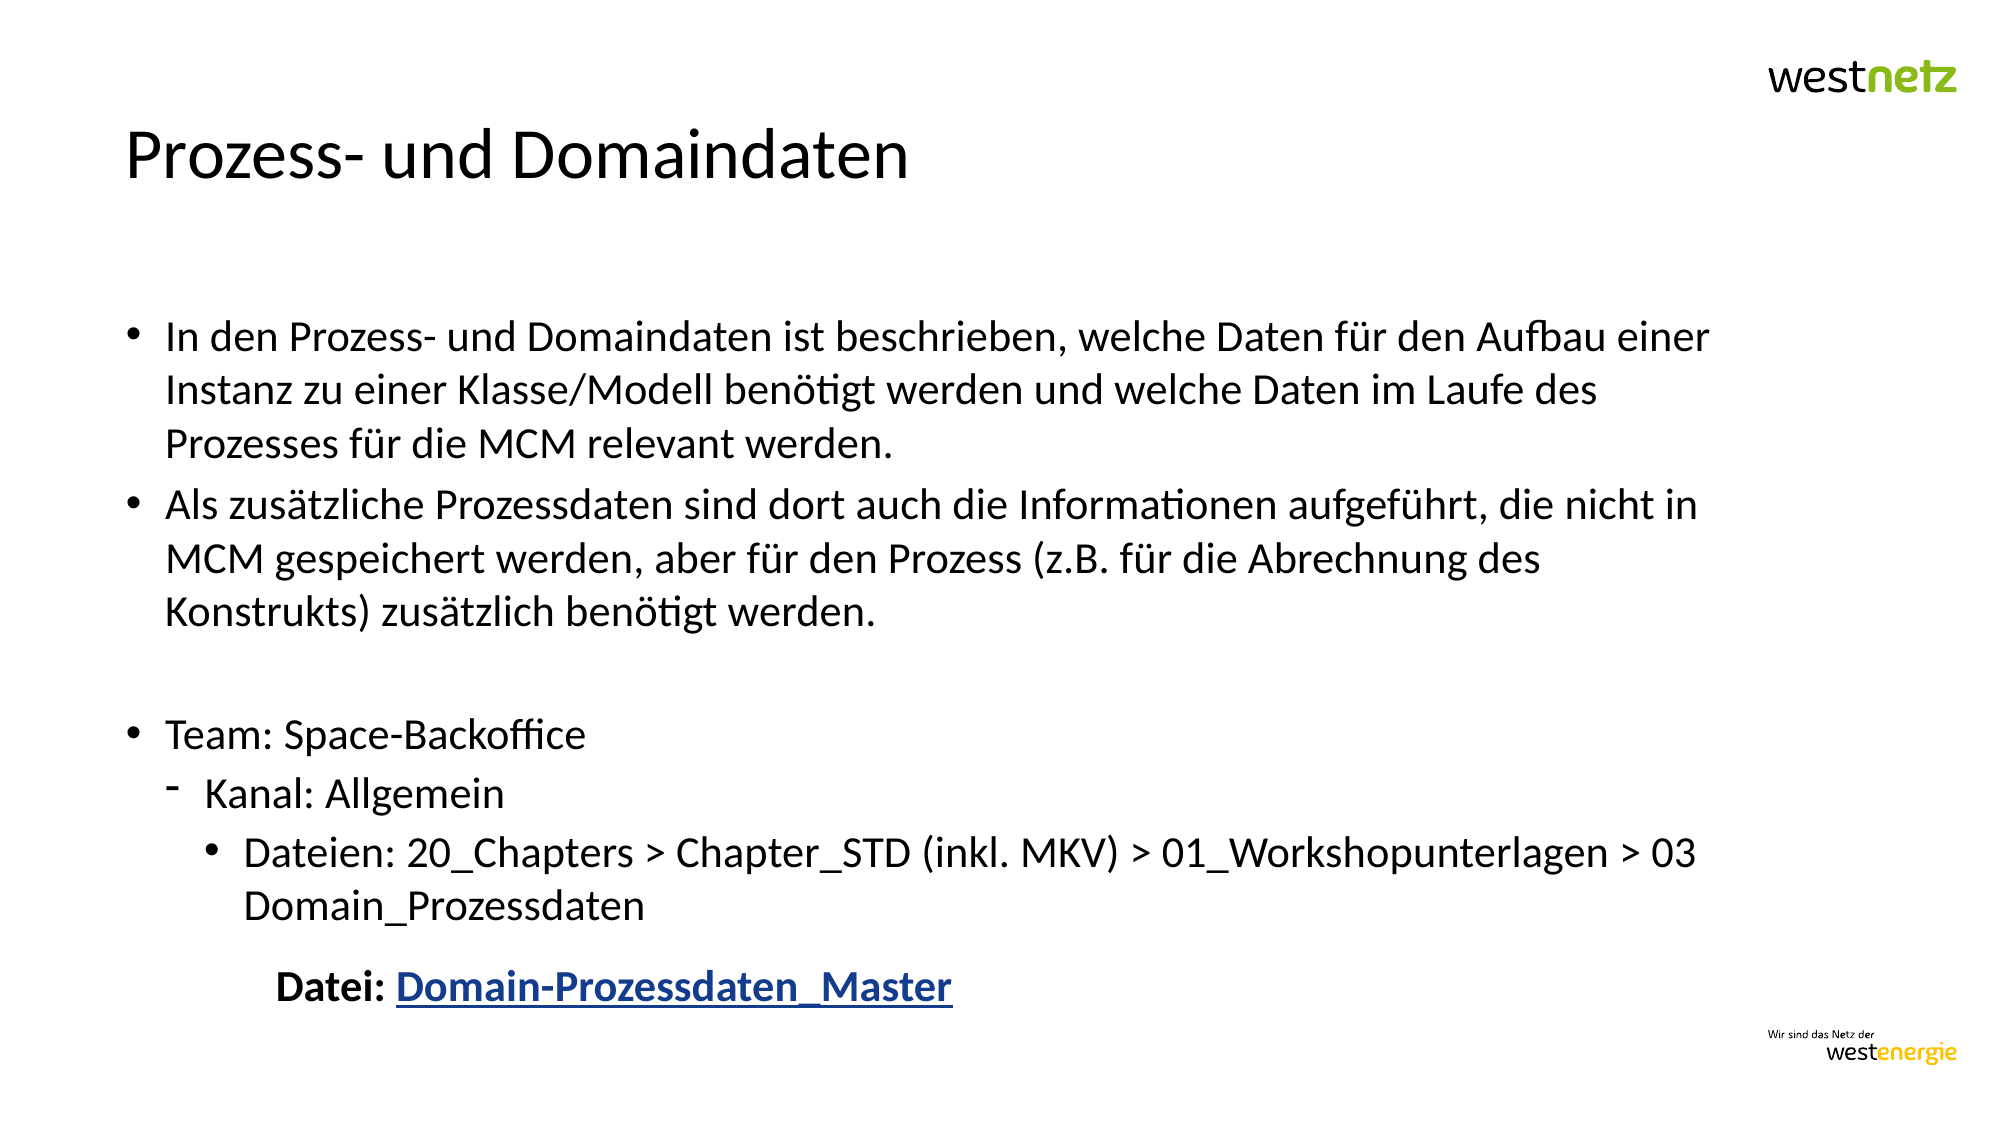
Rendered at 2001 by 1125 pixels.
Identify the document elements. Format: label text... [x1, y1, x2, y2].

list In den Prozess- und Domaindaten ist beschrieben, welche Daten für den Aufbau einer Instanz zu einer Klasse/Modell benötigt werden und welche Daten im Laufe des Prozesses für die MCM relevant werden. Als zusätzliche Prozessdaten sind dort auch die Informationen aufgeführt, die nicht in MCM gespeichert werden, aber für den Prozess (z.B. für die Abrechnung des Konstrukts) zusätzlich benötigt werden. Team: Space-Backoffice Kanal: Allgemein Dateien: 20_Chapters > Chapter_STD (inkl. MKV) > 01_Workshopunterlagen > 03 Domain_Prozessdaten Datei: Domain-Prozessdaten_Master [125, 306, 1749, 1012]
title Prozess- und Domaindaten [125, 116, 1622, 195]
